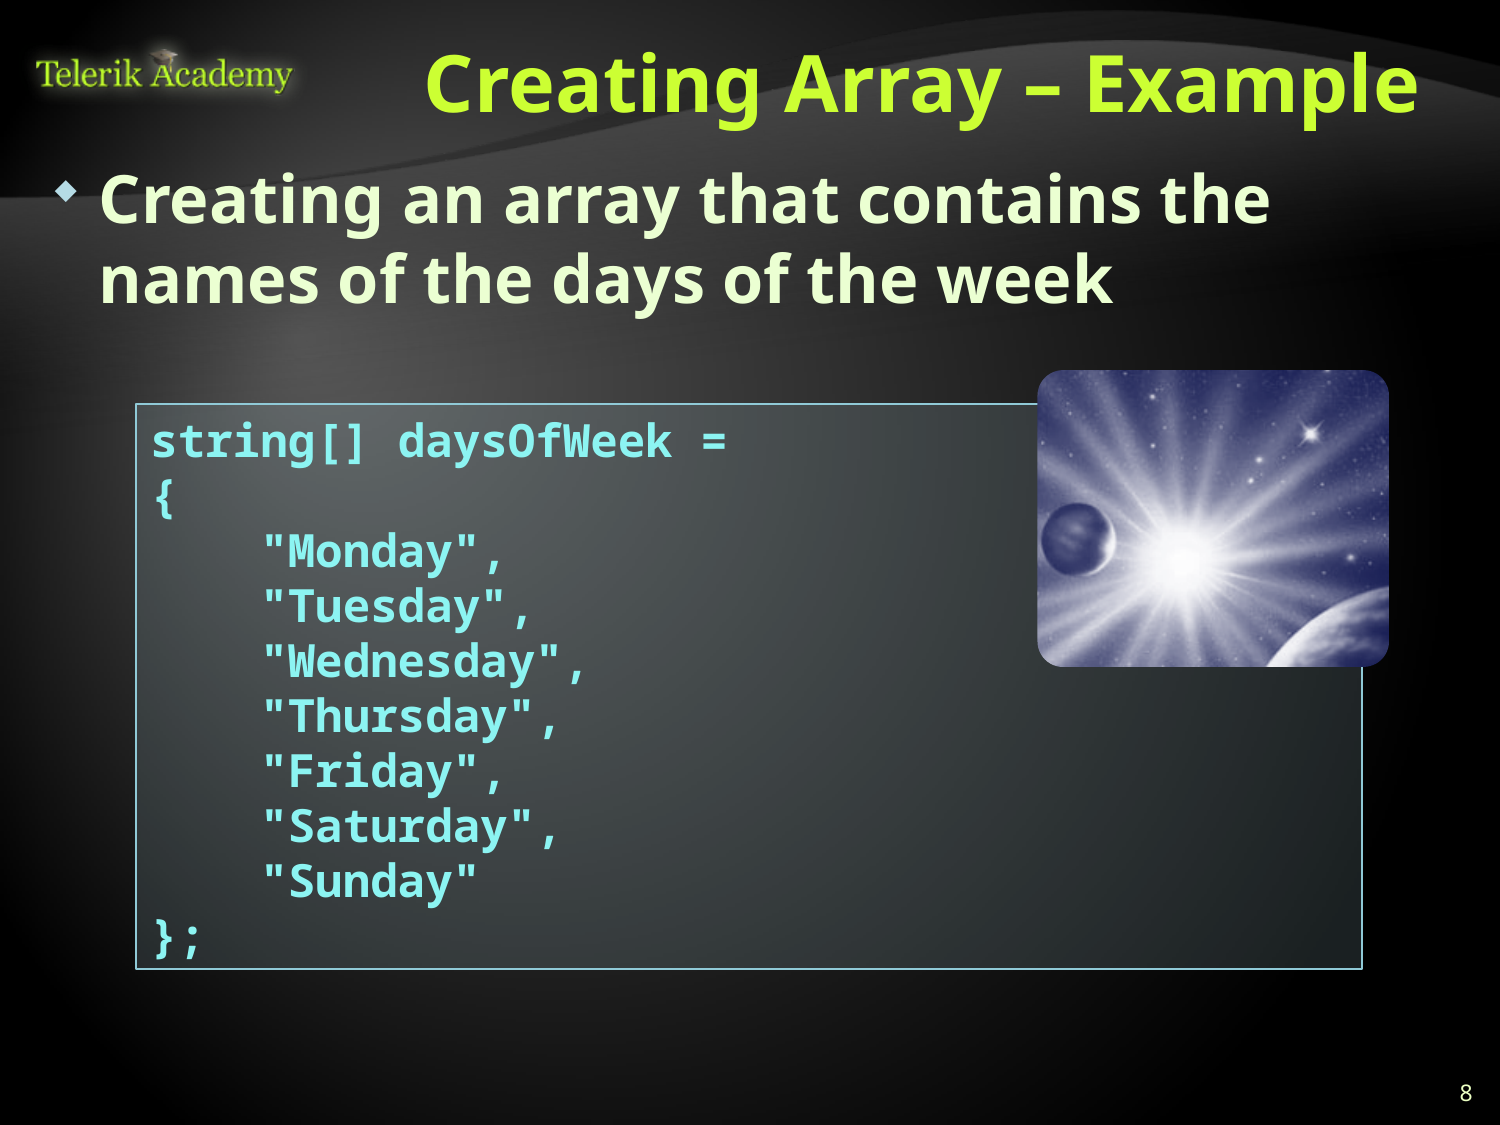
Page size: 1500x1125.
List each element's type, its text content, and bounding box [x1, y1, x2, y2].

picture [0, 0, 1500, 1125]
title Creating Array – Example [395, 11, 1436, 149]
list Creating an array that contains the names of the days of the week [37, 149, 1463, 1100]
text_box string[] daysOfWeek = { "Monday", "Tuesday", "Wednesday", "Thursday", "Friday", "Saturday", "Sunday" }; [135, 404, 1363, 969]
slide_number 8 [1412, 1074, 1488, 1113]
